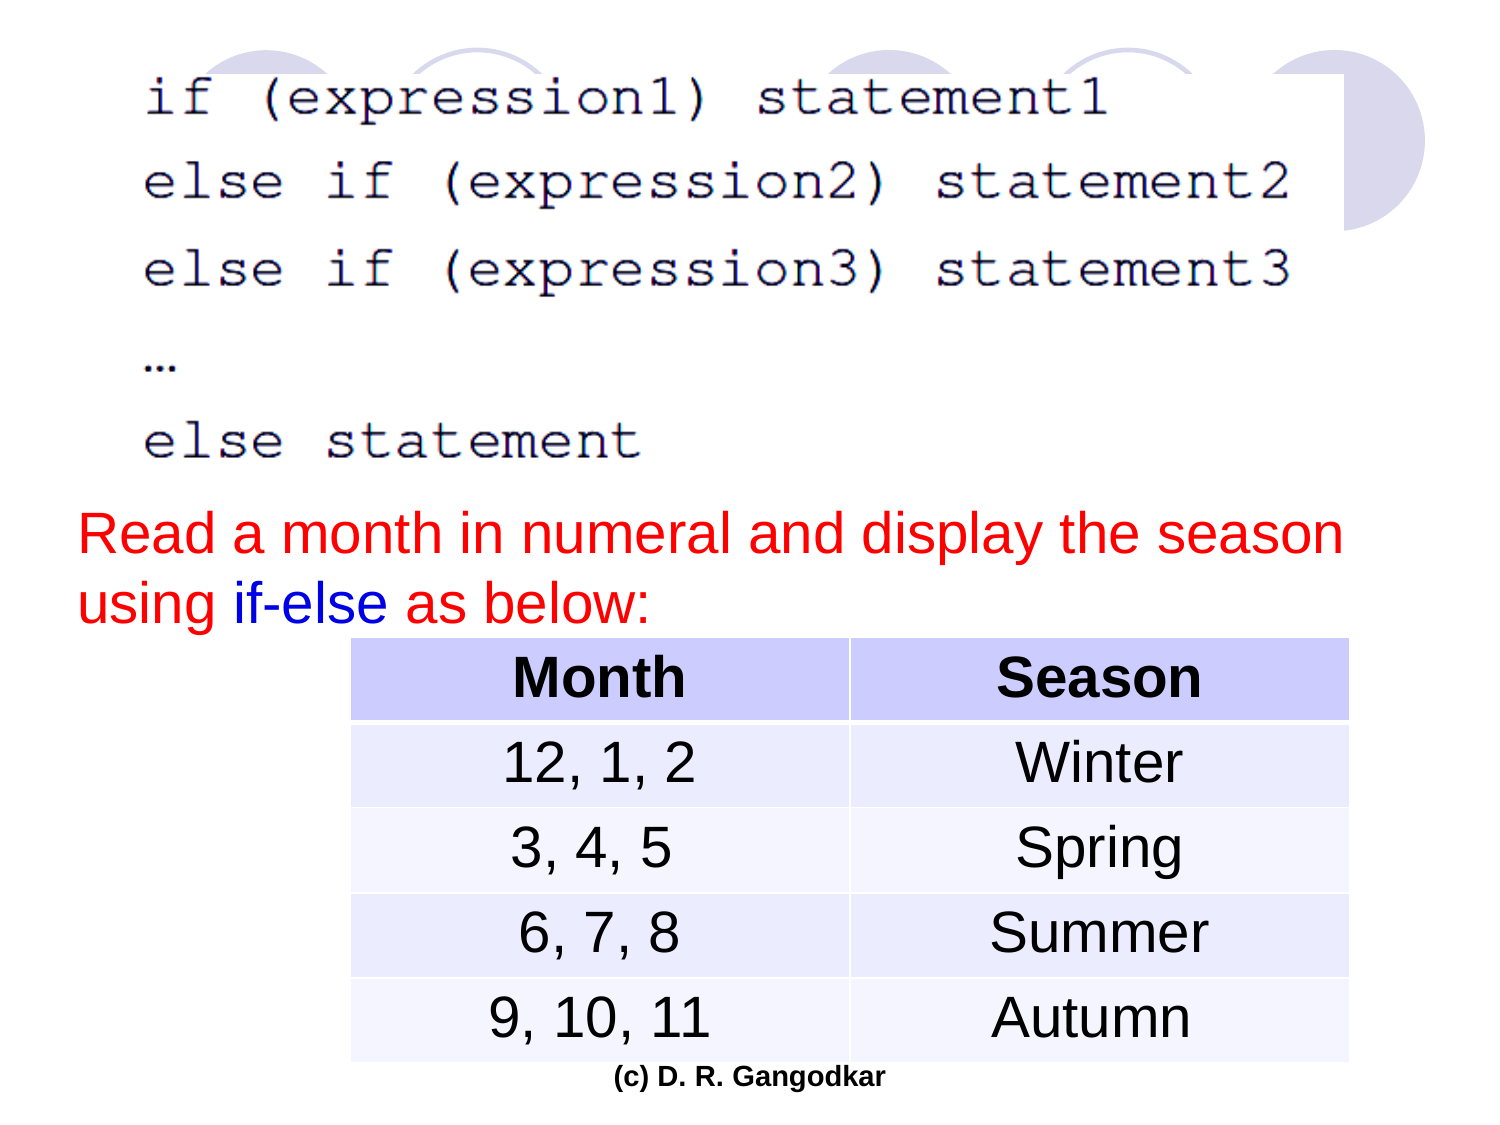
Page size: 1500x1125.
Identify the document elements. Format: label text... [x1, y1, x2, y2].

table_cell Winter [851, 720, 1349, 797]
table_cell Autumn [851, 959, 1349, 1037]
table_cell 9, 10, 11 [351, 959, 849, 1037]
table_header Month [351, 638, 849, 715]
table_cell Spring [851, 799, 1349, 877]
picture [137, 74, 1344, 501]
table_header Season [851, 638, 1349, 715]
table_cell 12, 1, 2 [351, 720, 849, 797]
table_cell 3, 4, 5 [351, 799, 849, 877]
table_cell 6, 7, 8 [351, 879, 849, 957]
footer (c) D. R. Gangodkar [512, 1049, 988, 1101]
table_cell Summer [851, 879, 1349, 957]
text_box Read a month in numeral and display the season using if-else as below: [62, 487, 1463, 643]
